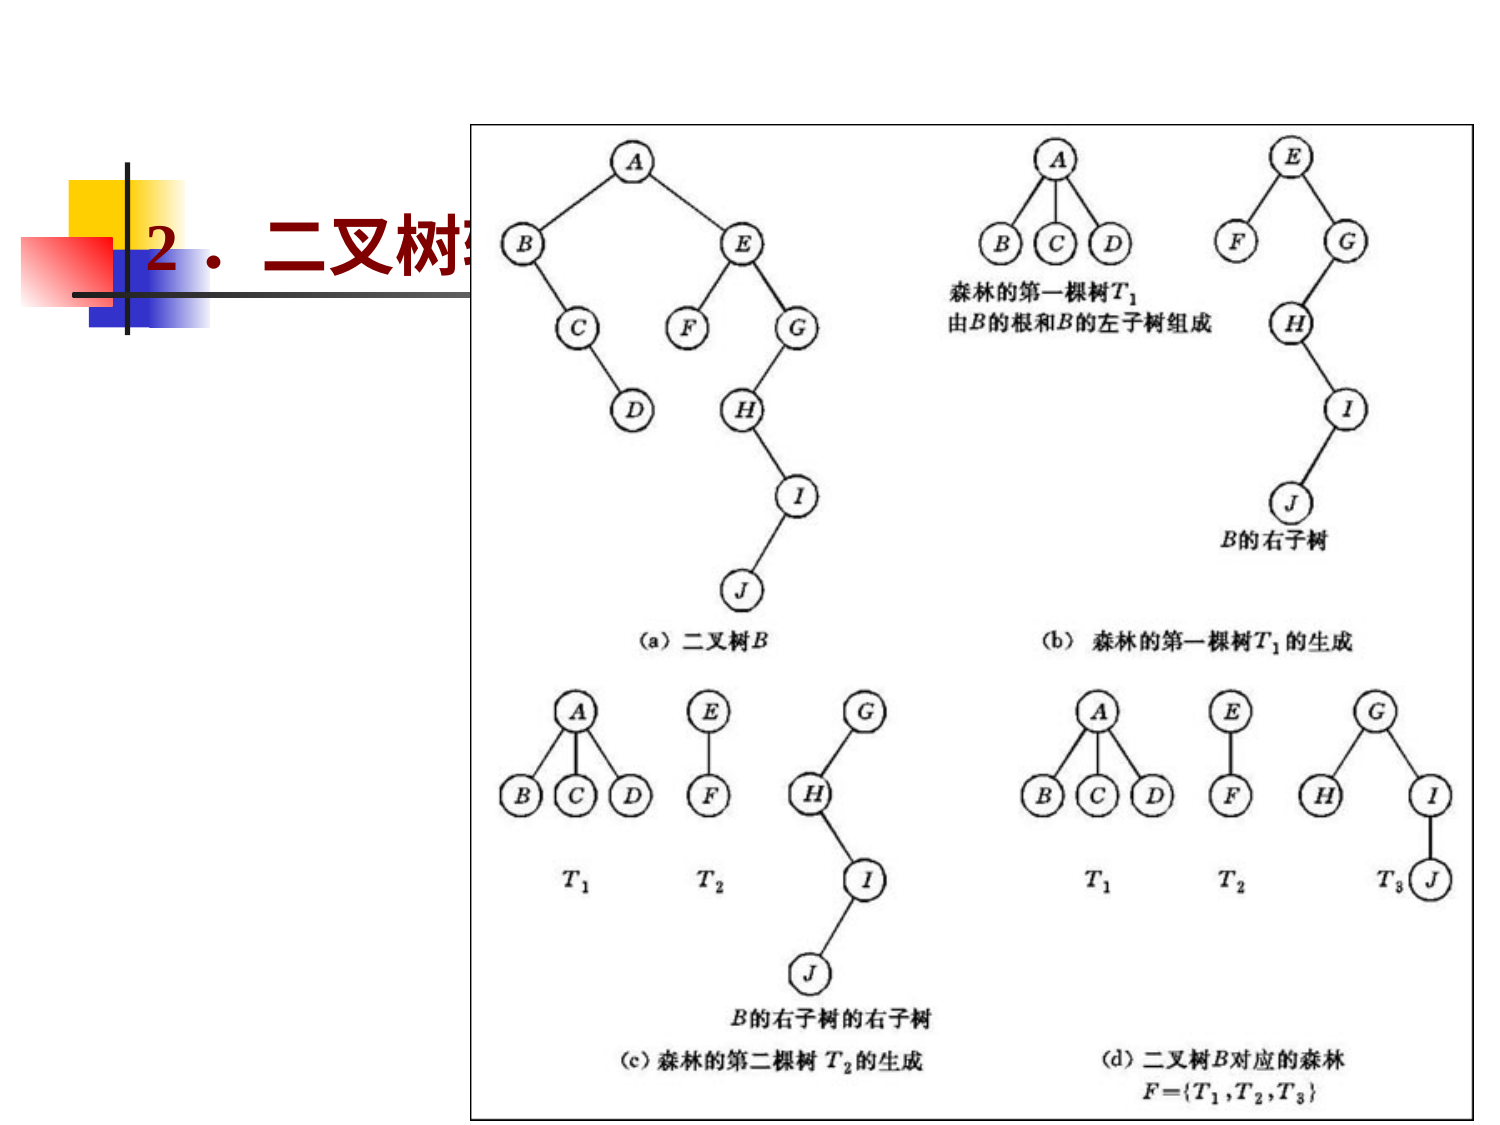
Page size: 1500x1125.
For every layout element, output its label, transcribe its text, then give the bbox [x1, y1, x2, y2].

text_box 2．二叉树转换成森林 [130, 196, 465, 291]
picture [470, 124, 1474, 1121]
